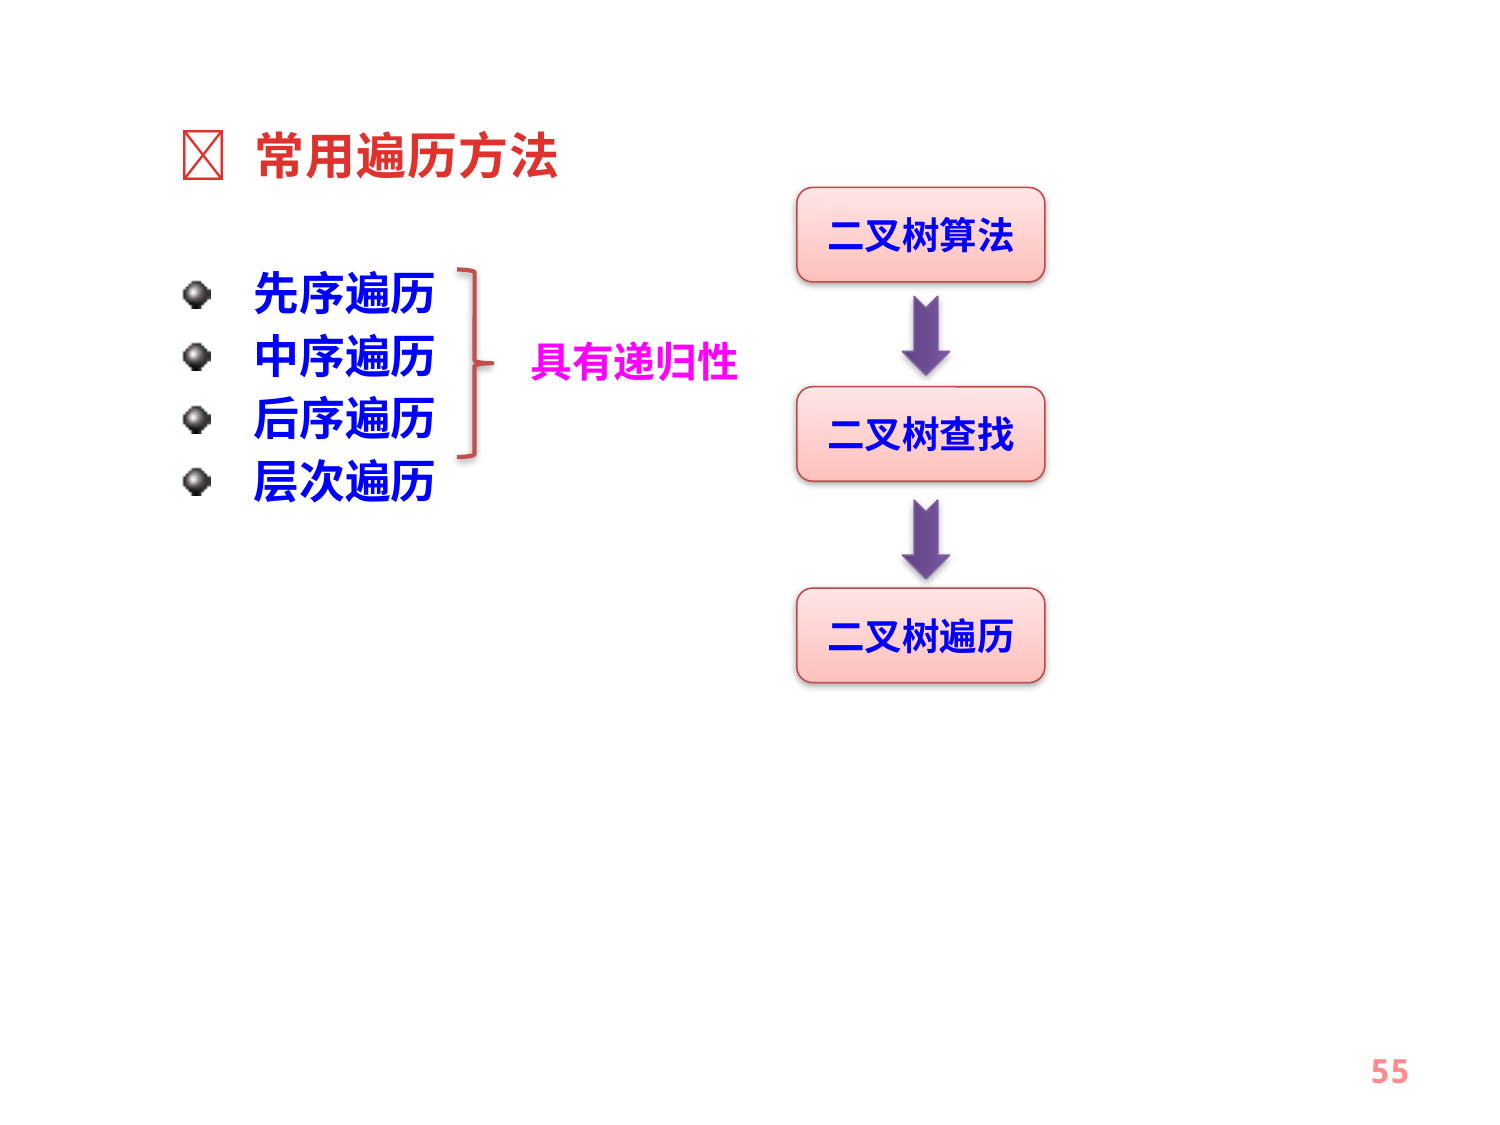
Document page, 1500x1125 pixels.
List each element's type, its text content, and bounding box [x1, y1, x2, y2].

text_box  常用遍历方法 [163, 114, 633, 192]
text_box 先序遍历 中序遍历 后序遍历 层次遍历 [164, 249, 516, 515]
picture [178, 401, 211, 434]
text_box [796, 187, 1046, 683]
slide_number 55 [1074, 1042, 1425, 1103]
picture [178, 338, 211, 371]
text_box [456, 269, 791, 458]
picture [178, 276, 211, 309]
picture [178, 463, 211, 496]
